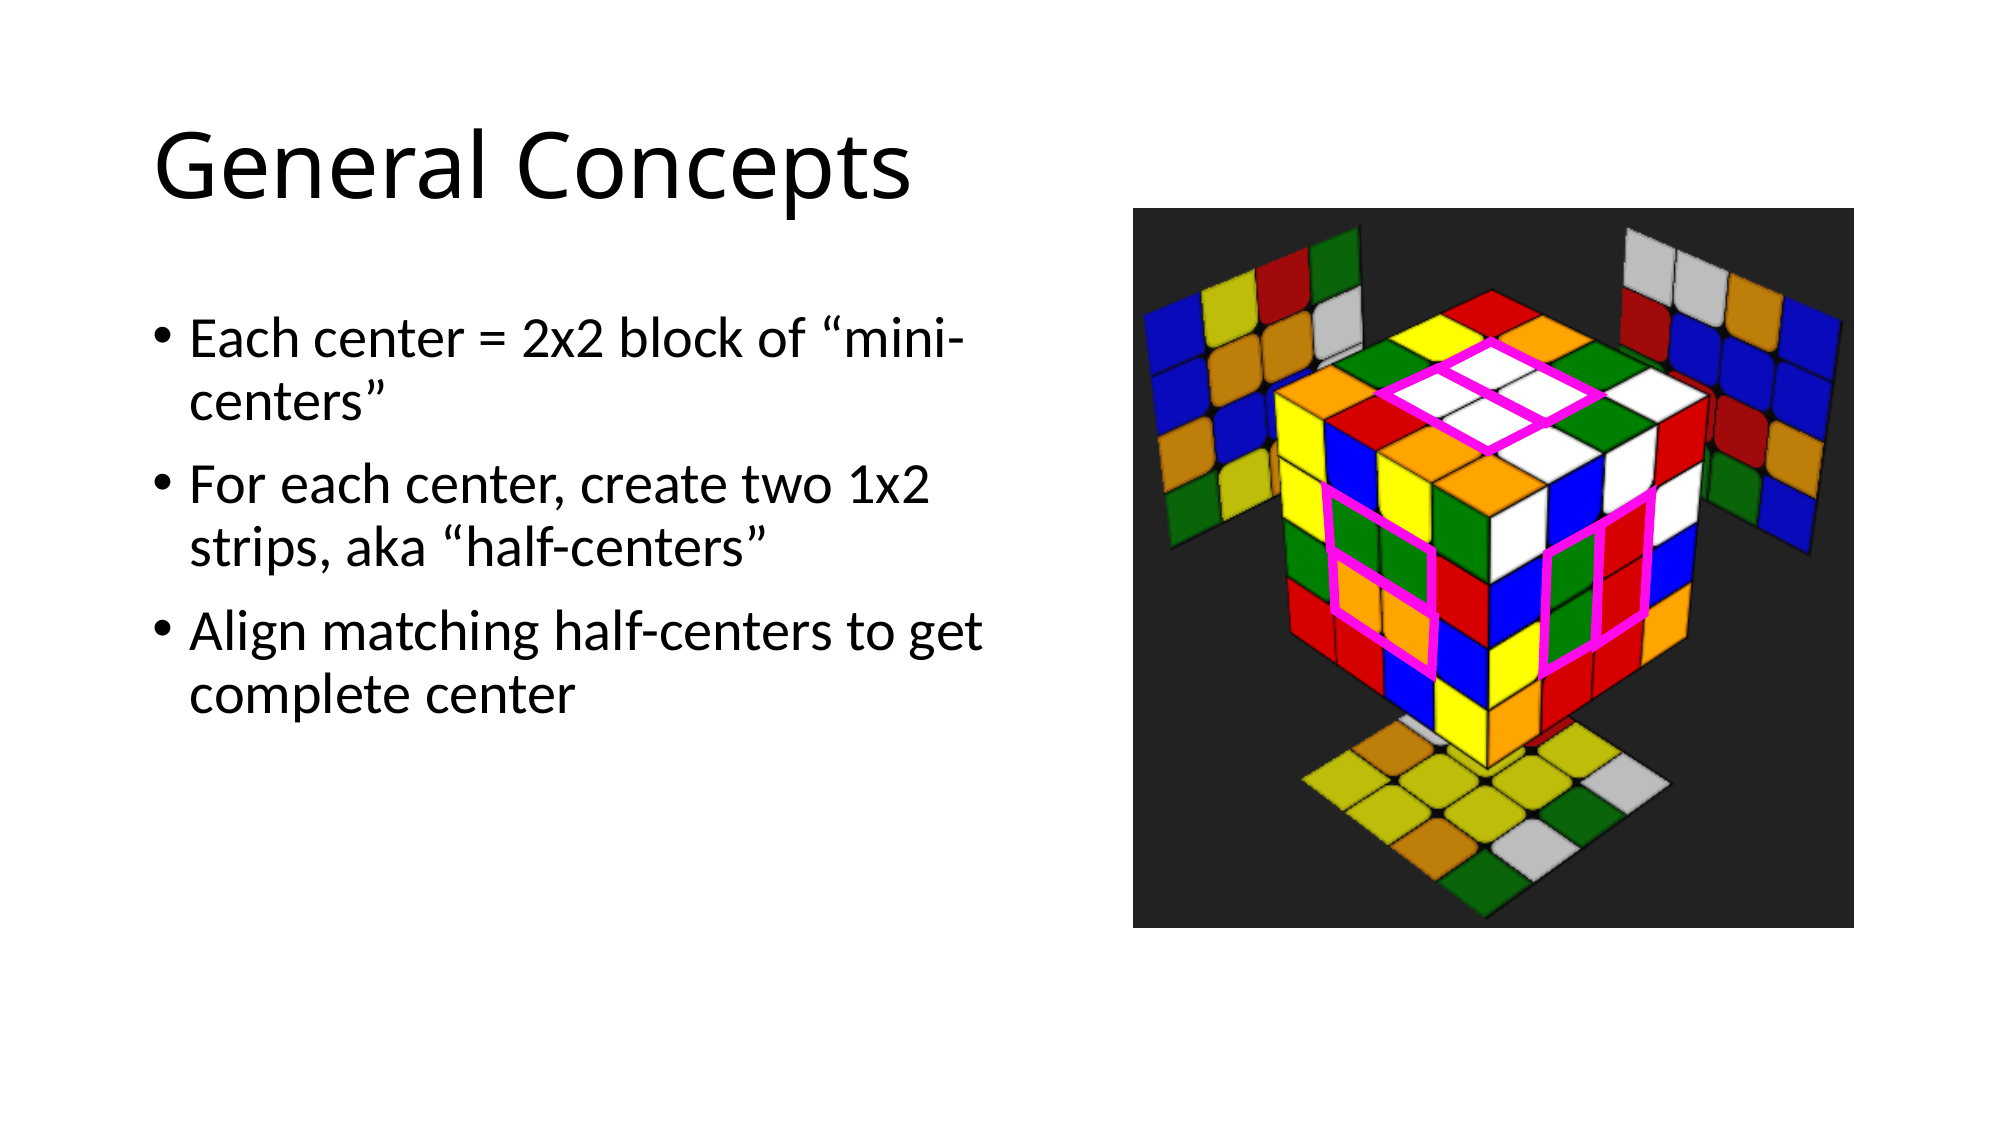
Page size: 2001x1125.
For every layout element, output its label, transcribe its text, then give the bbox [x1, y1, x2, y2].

title General Concepts [137, 59, 1863, 278]
list Each center = 2x2 block of “mini-centers” For each center, create two 1x2 strips, aka “half-centers” Align matching half-centers to get complete center [137, 299, 1000, 1014]
picture [1133, 208, 1854, 928]
